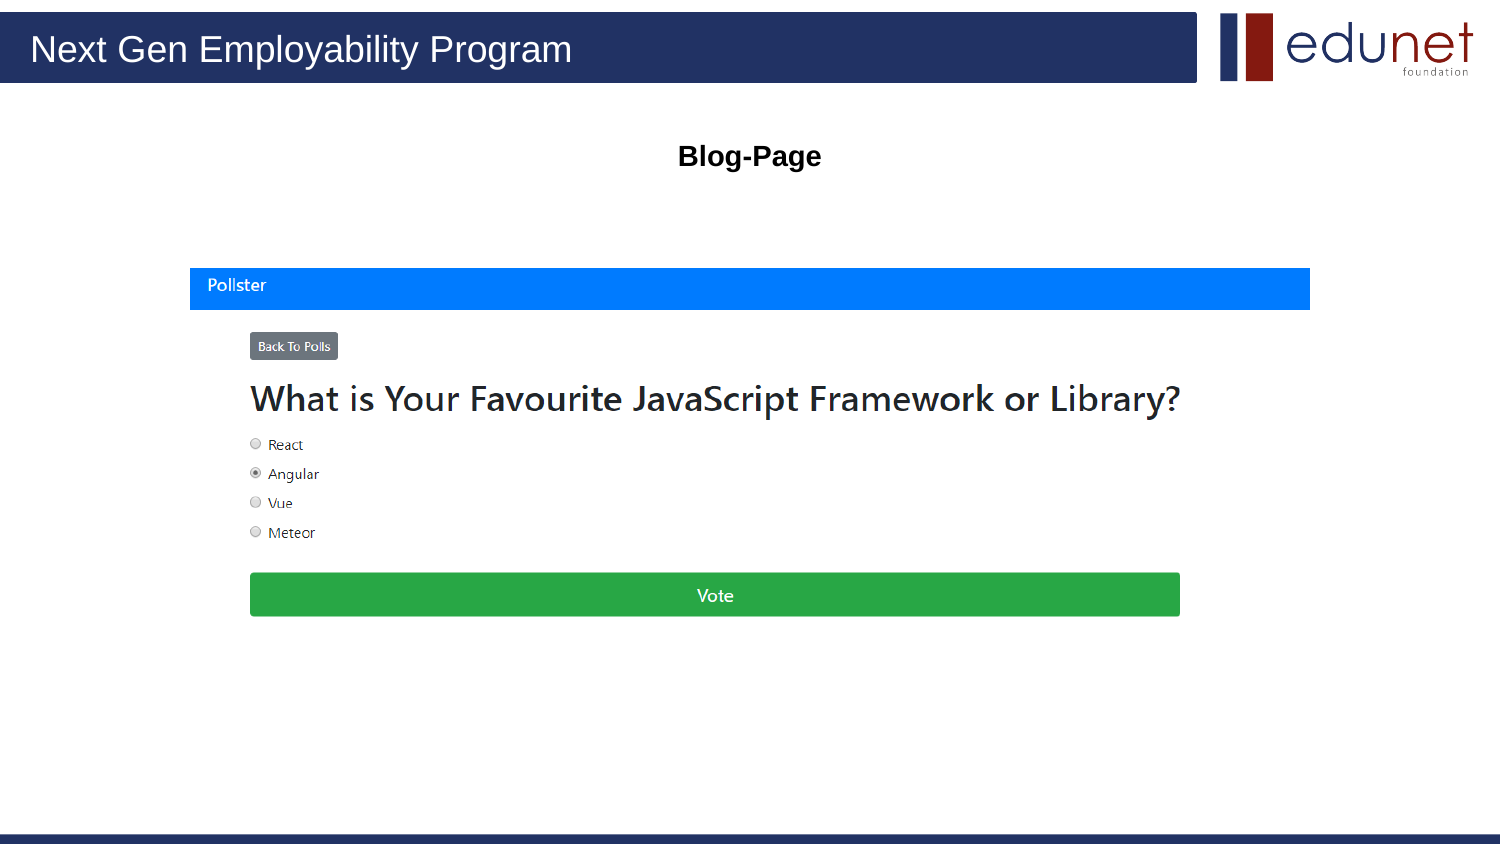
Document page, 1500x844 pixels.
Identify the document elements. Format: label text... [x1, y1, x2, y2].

picture [1279, 14, 1482, 83]
picture [190, 267, 1310, 649]
title Blog-Page [103, 101, 1397, 208]
